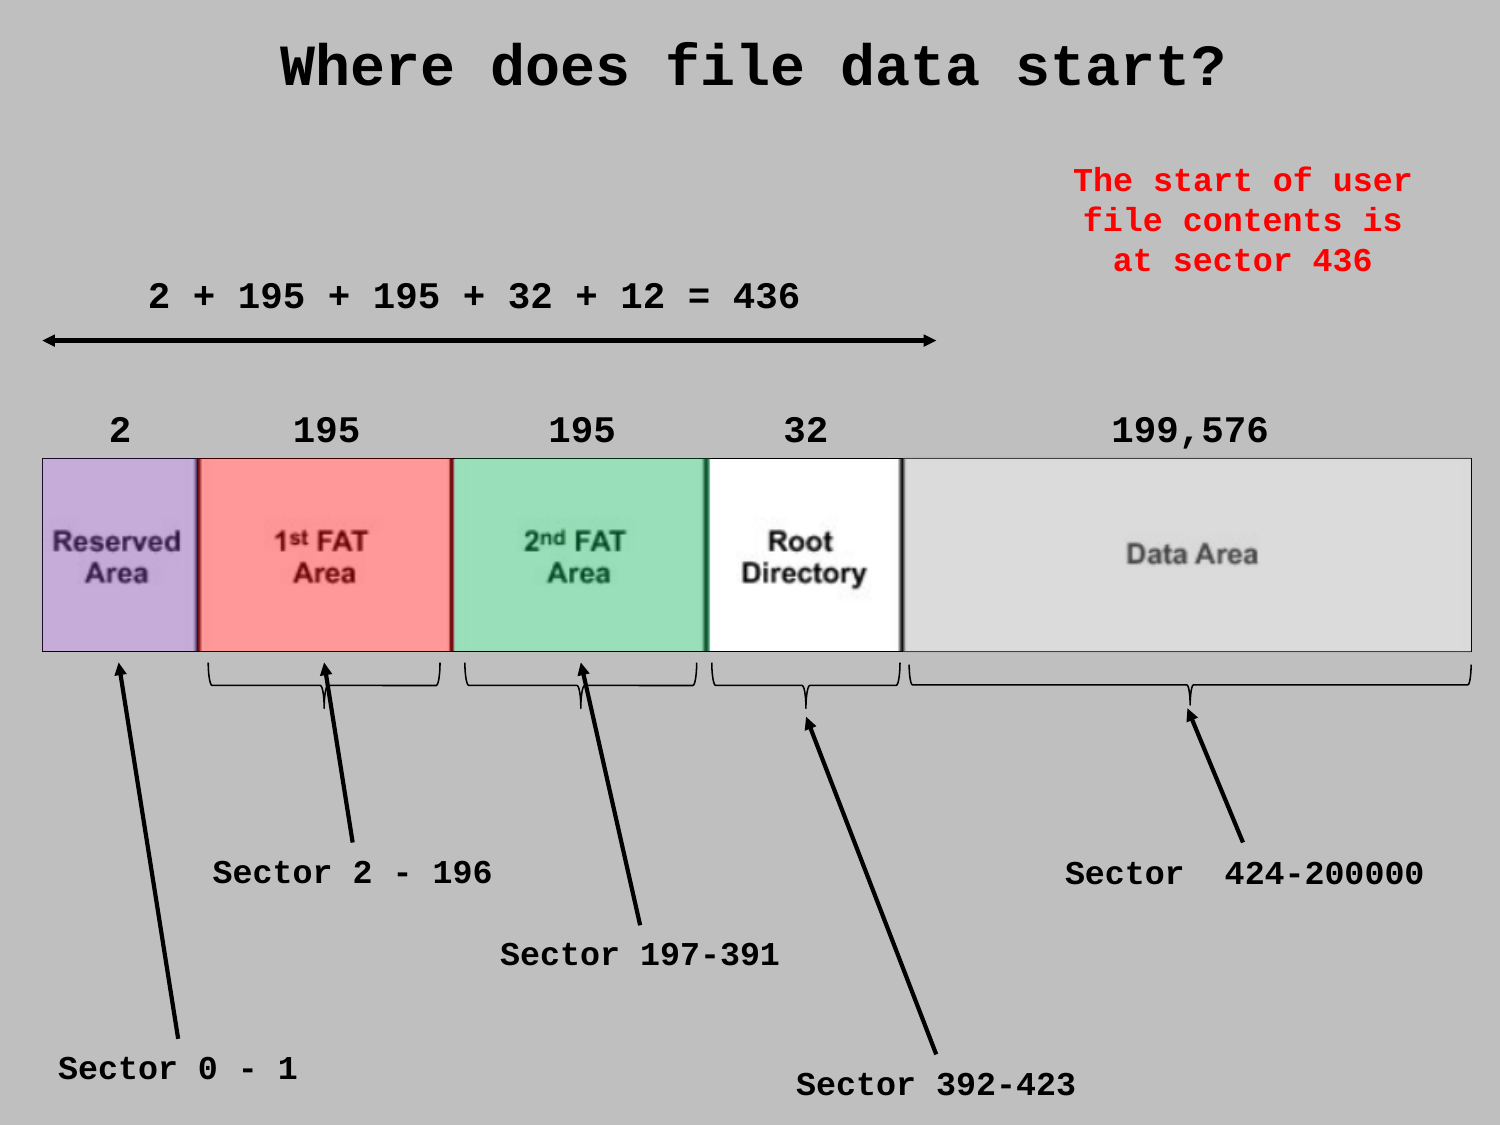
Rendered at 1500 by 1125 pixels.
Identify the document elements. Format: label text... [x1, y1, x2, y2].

text_box [464, 662, 584, 707]
text_box 195 [277, 397, 376, 456]
text_box [908, 664, 1472, 706]
text_box Sector 197-391 [485, 925, 796, 980]
text_box Sector 0 - 1 [43, 1038, 313, 1094]
text_box 2 [93, 397, 147, 456]
picture [42, 458, 1472, 652]
text_box Where does file data start? [85, 1, 1421, 124]
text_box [323, 708, 353, 843]
text_box Sector 2 - 196 [197, 842, 508, 898]
text_box 2 + 195 + 195 + 32 + 12 = 436 [132, 263, 816, 324]
text_box [582, 662, 698, 687]
text_box [325, 662, 441, 687]
text_box The start of user file contents is at sector 436 [1058, 150, 1428, 286]
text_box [580, 708, 641, 926]
text_box [711, 662, 901, 710]
text_box 199,576 [1096, 397, 1284, 456]
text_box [1187, 708, 1244, 843]
text_box [207, 662, 326, 707]
text_box Sector 424-200000 [1050, 843, 1440, 899]
text_box 32 [768, 397, 844, 456]
text_box 195 [533, 397, 631, 456]
text_box Sector 392-423 [781, 1054, 1092, 1109]
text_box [805, 716, 937, 1055]
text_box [118, 662, 179, 1040]
